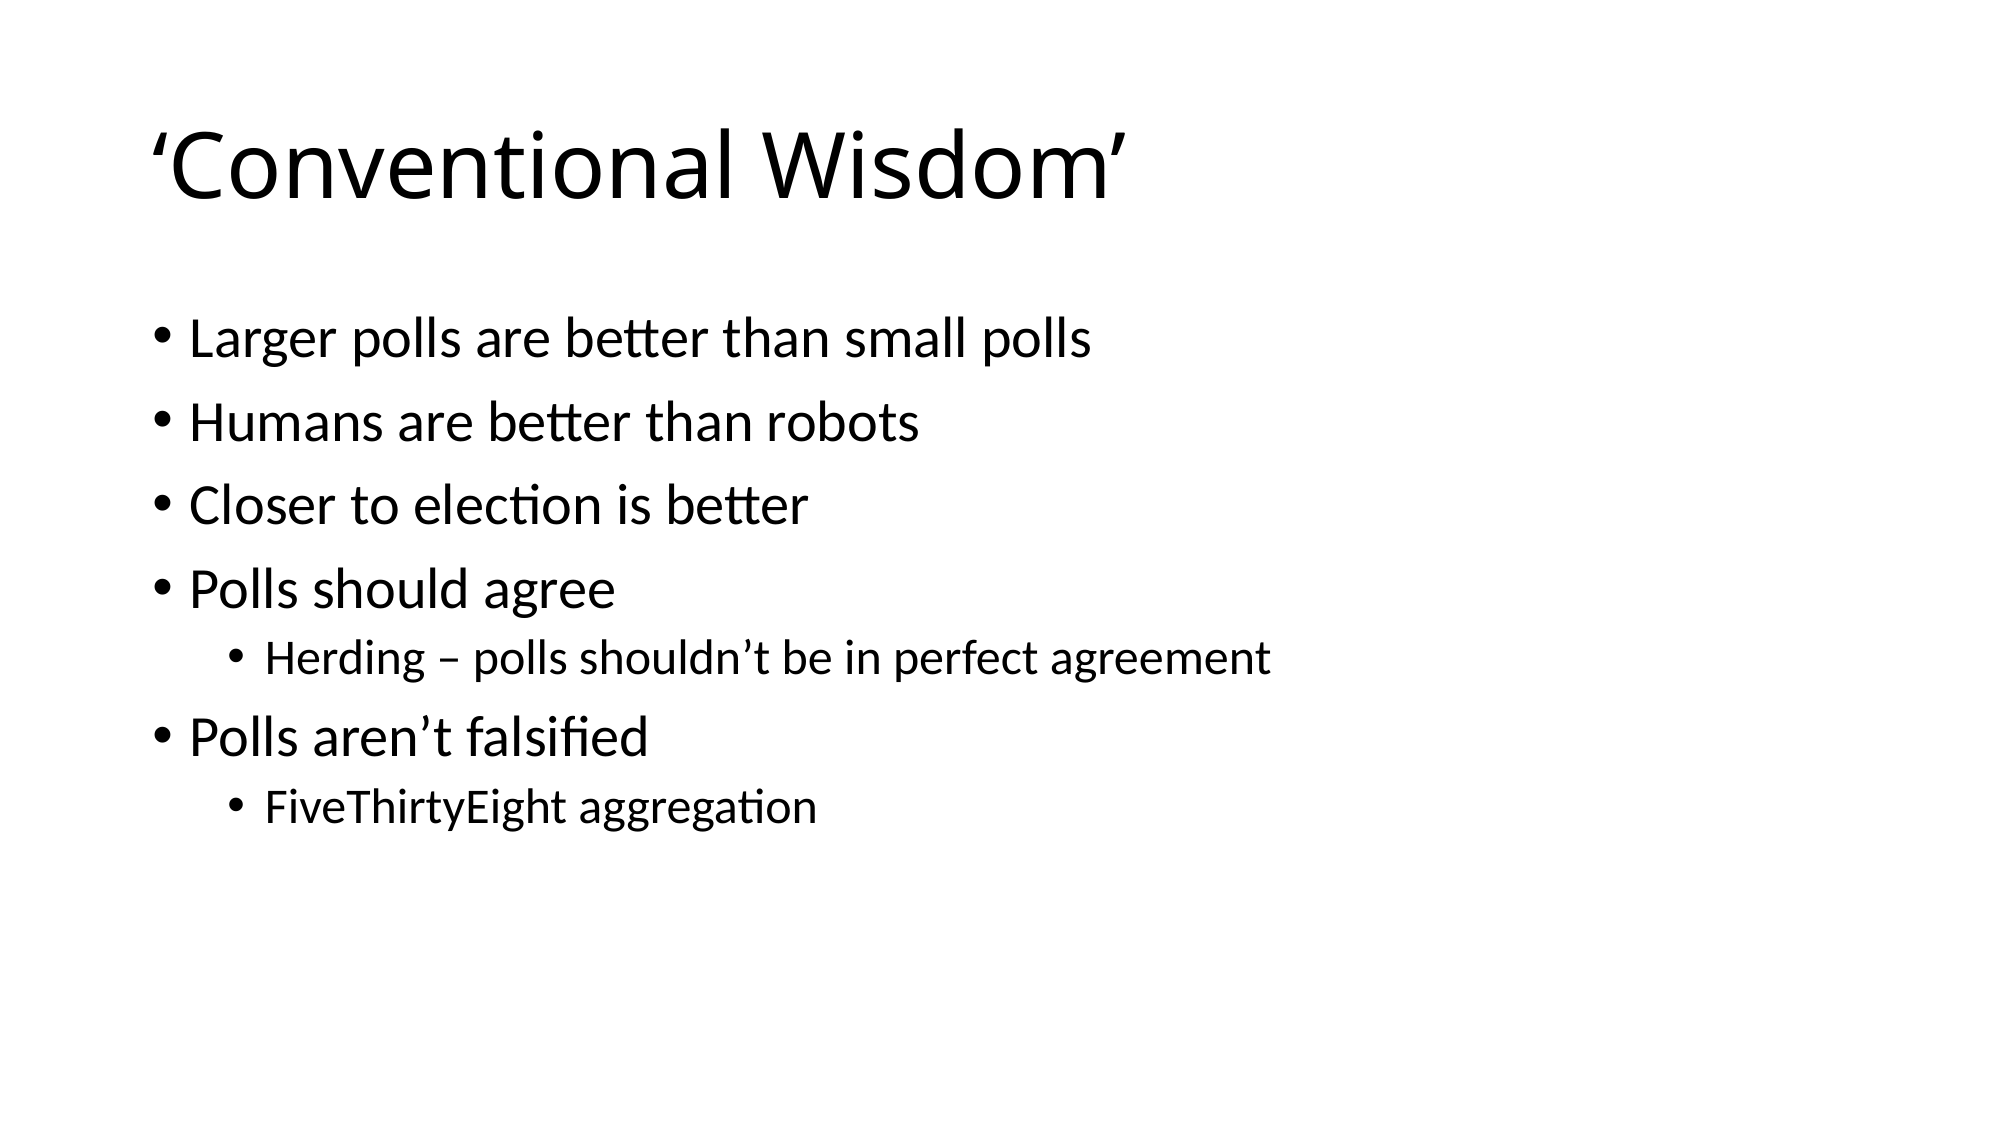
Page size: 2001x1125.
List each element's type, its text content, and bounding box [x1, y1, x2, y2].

title ‘Conventional Wisdom’ [137, 59, 1863, 278]
list Larger polls are better than small polls Humans are better than robots Closer to election is better Polls should agree Herding – polls shouldn’t be in perfect agreement Polls aren’t falsified FiveThirtyEight aggregation [137, 299, 1863, 1014]
